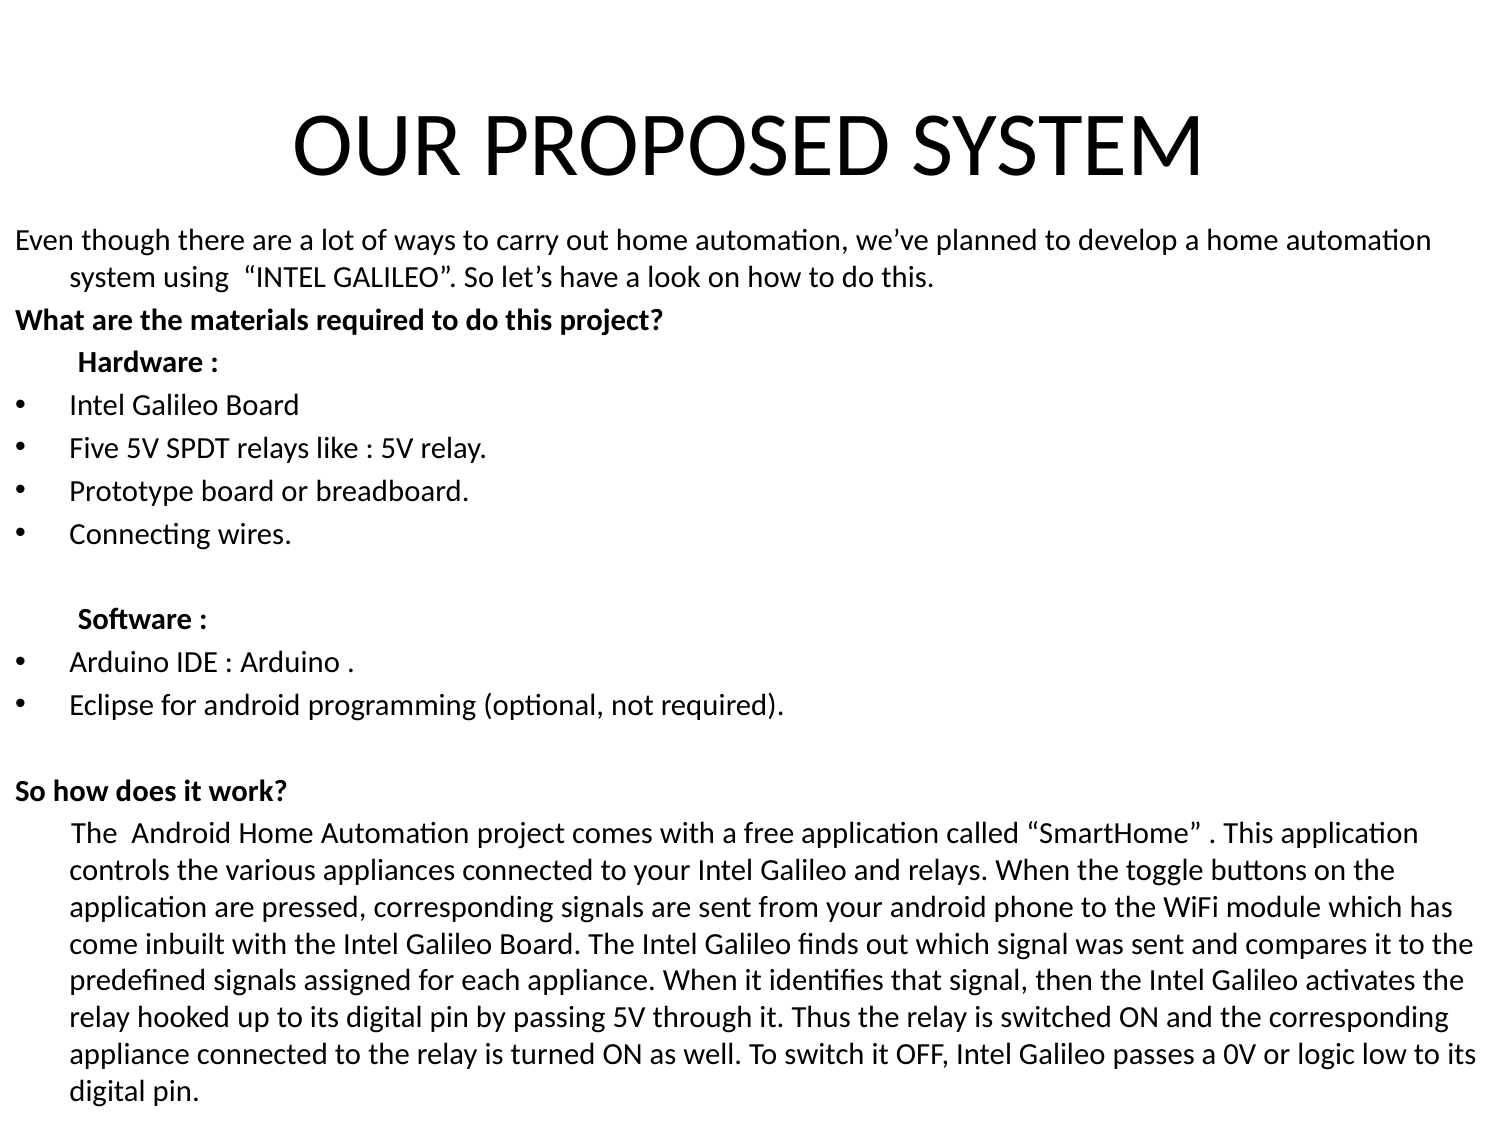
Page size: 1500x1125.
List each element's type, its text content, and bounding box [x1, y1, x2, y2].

title OUR PROPOSED SYSTEM [75, 45, 1425, 212]
list Even though there are a lot of ways to carry out home automation, we’ve planned to develop a home automation system using “INTEL GALILEO”. So let’s have a look on how to do this. What are the materials required to do this project? Hardware : Intel Galileo Board Five 5V SPDT relays like : 5V relay. Prototype board or breadboard. Connecting wires. Software : Arduino IDE : Arduino . Eclipse for android programming (optional, not required). So how does it work? The Android Home Automation project comes with a free application called “SmartHome” . This application controls the various appliances connected to your Intel Galileo and relays. When the toggle buttons on the application are pressed, corresponding signals are sent from your android phone to the WiFi module which has come inbuilt with the Intel Galileo Board. The Intel Galileo finds out which signal was sent and compares it to the predefined signals assigned for each appliance. When it identifies that signal, then the Intel Galileo activates the relay hooked up to its digital pin by passing 5V through it. Thus the relay is switched ON and the corresponding appliance connected to the relay is turned ON as well. To switch it OFF, Intel Galileo passes a 0V or logic low to its digital pin. [0, 212, 1500, 1125]
